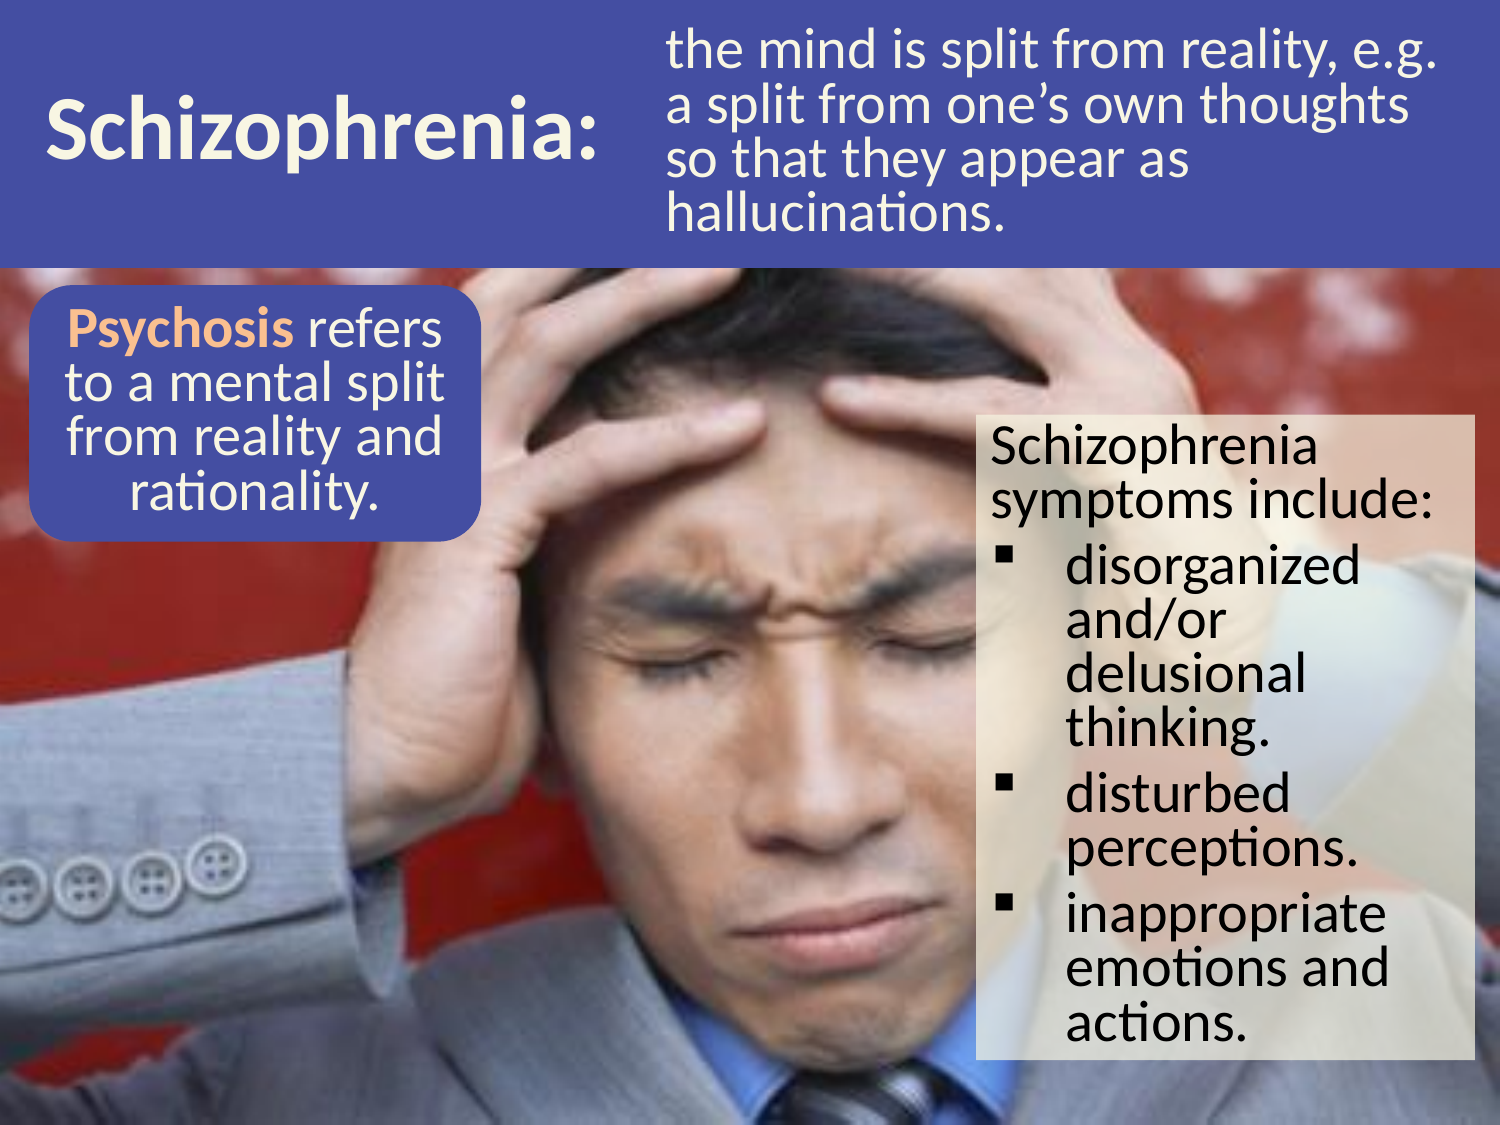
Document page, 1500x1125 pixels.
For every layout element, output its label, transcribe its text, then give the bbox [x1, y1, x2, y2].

picture [0, 267, 1500, 1125]
list the mind is split from reality, e.g. a split from one’s own thoughts so that they appear as hallucinations. [650, 19, 1474, 266]
title Schizophrenia: [0, 0, 1500, 267]
